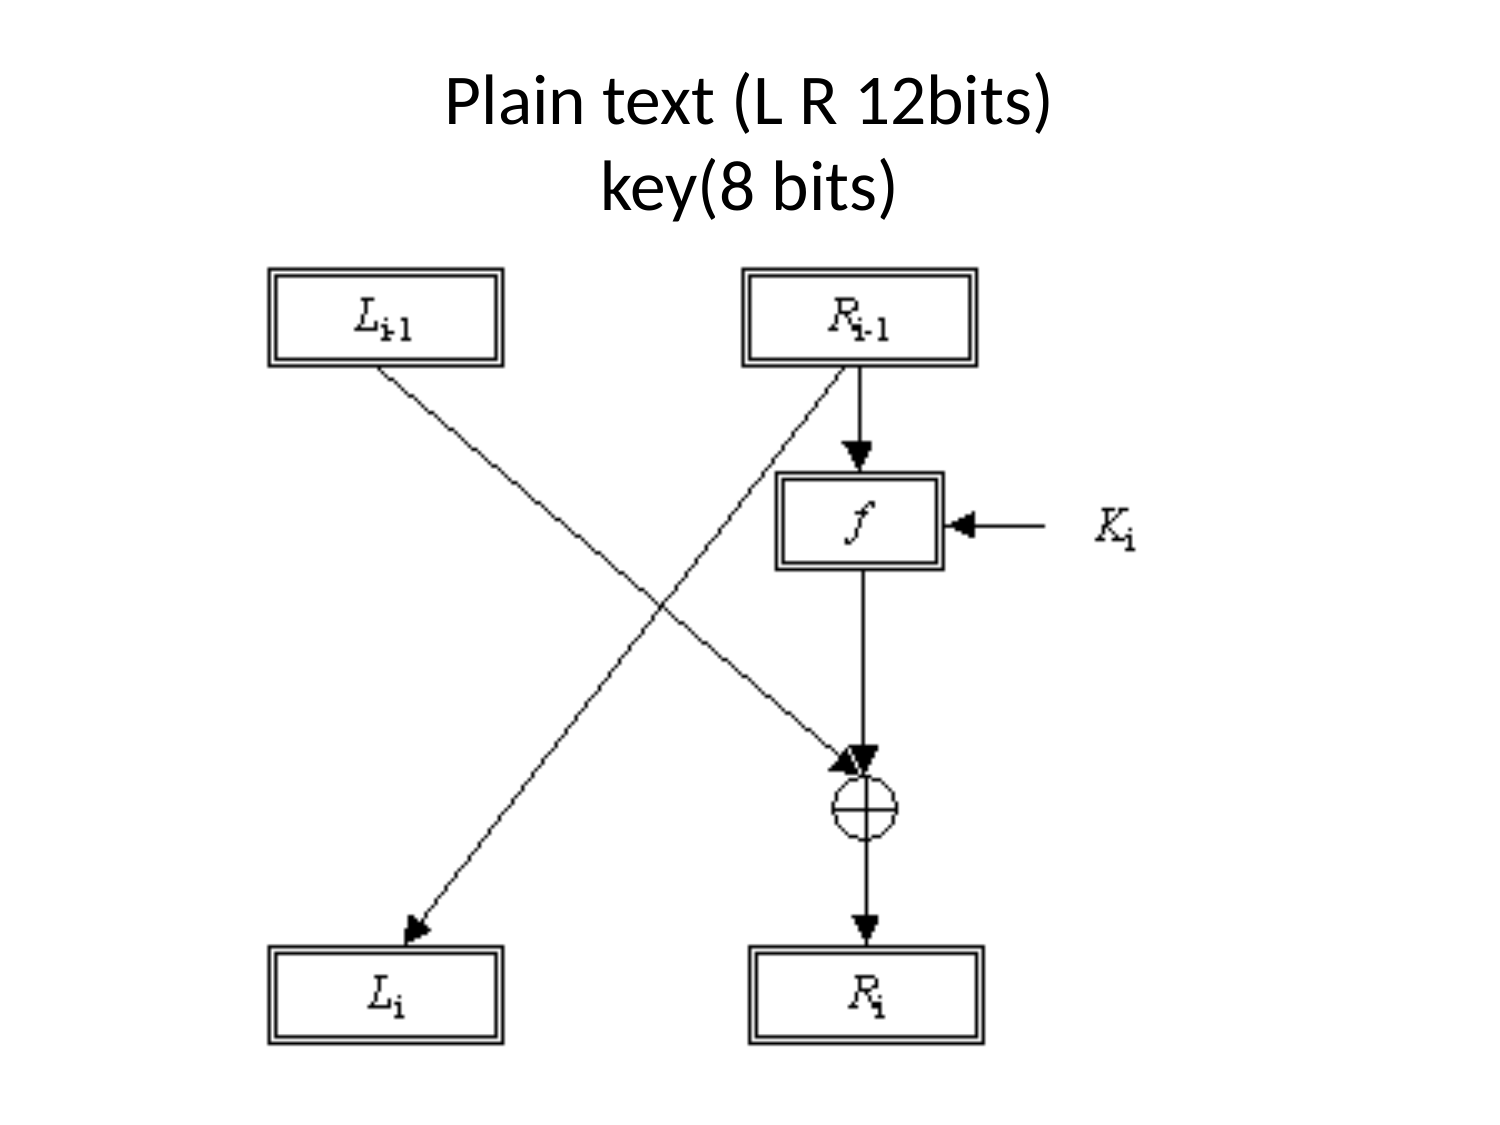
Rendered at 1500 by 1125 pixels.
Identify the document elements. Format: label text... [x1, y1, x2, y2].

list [262, 262, 1183, 1053]
title Plain text (L R 12bits) key(8 bits) [75, 45, 1425, 233]
